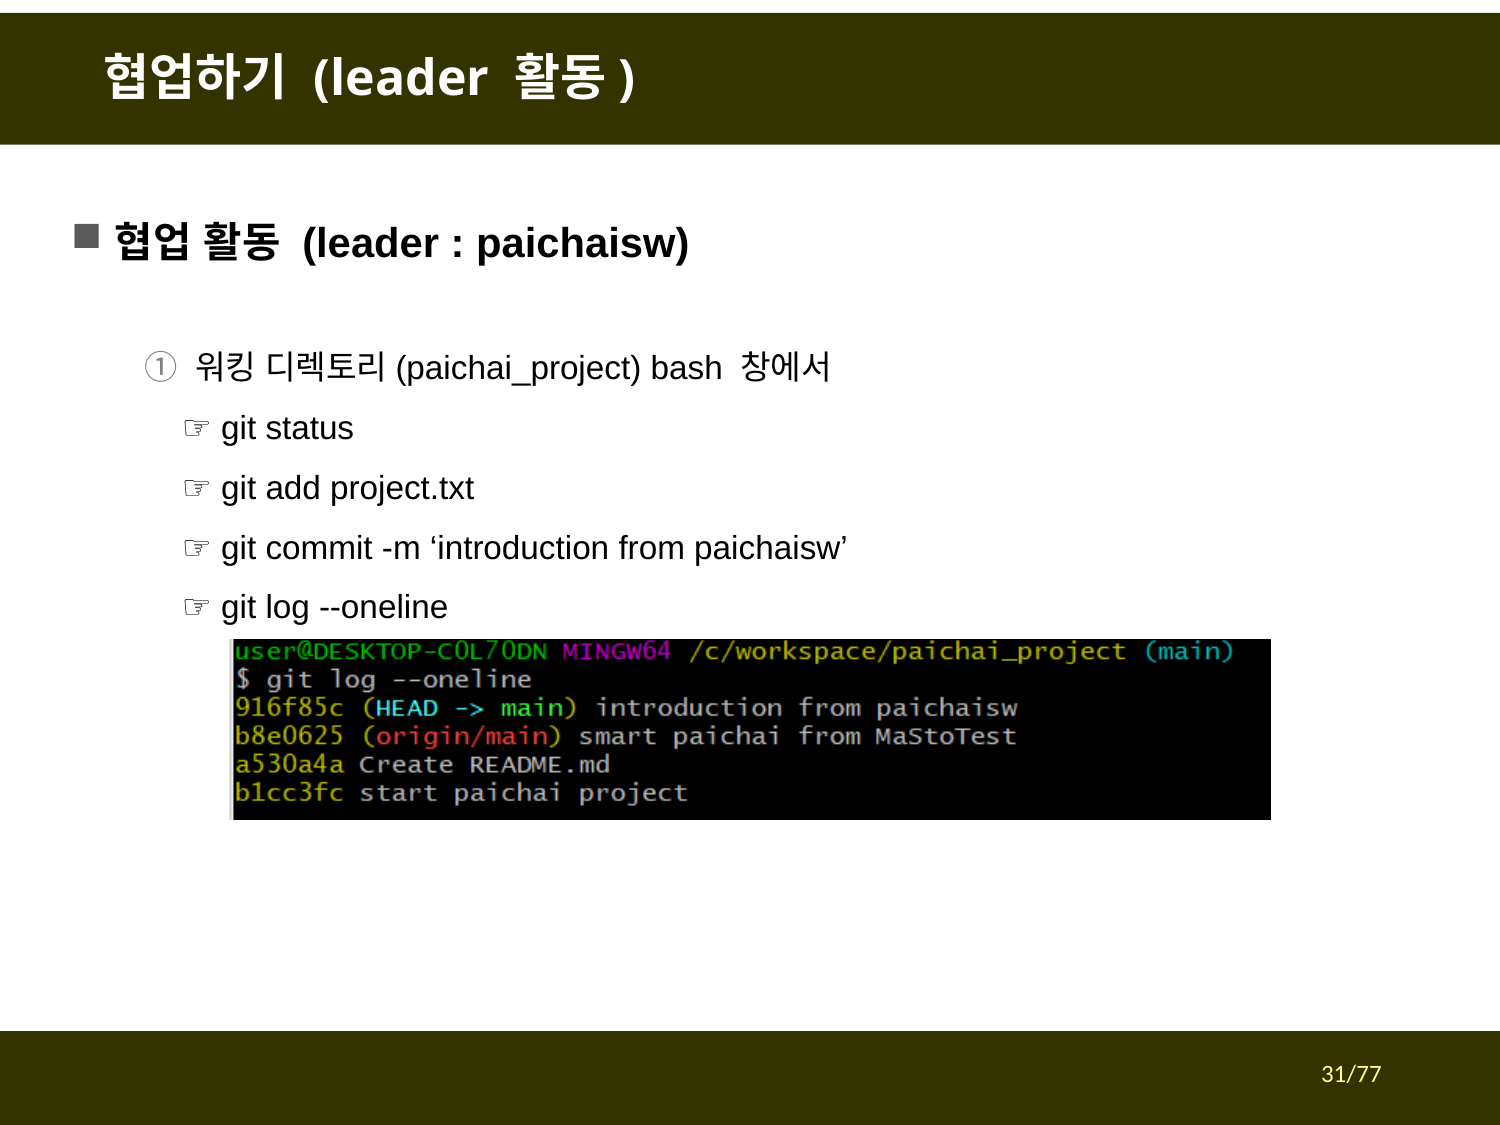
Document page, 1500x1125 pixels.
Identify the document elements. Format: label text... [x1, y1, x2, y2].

title 협업하기 (leader 활동) [88, 31, 1282, 126]
picture [229, 639, 1271, 820]
text_box 협업 활동 (leader : paichaisw) 워킹 디렉토리(paichai_project) bash 창에서 ☞ git status ☞ git add project.txt ☞ git commit -m ‘introduction from paichaisw’ ☞ git log --oneline [56, 183, 1474, 570]
slide_number 31/77 [1059, 1042, 1397, 1103]
